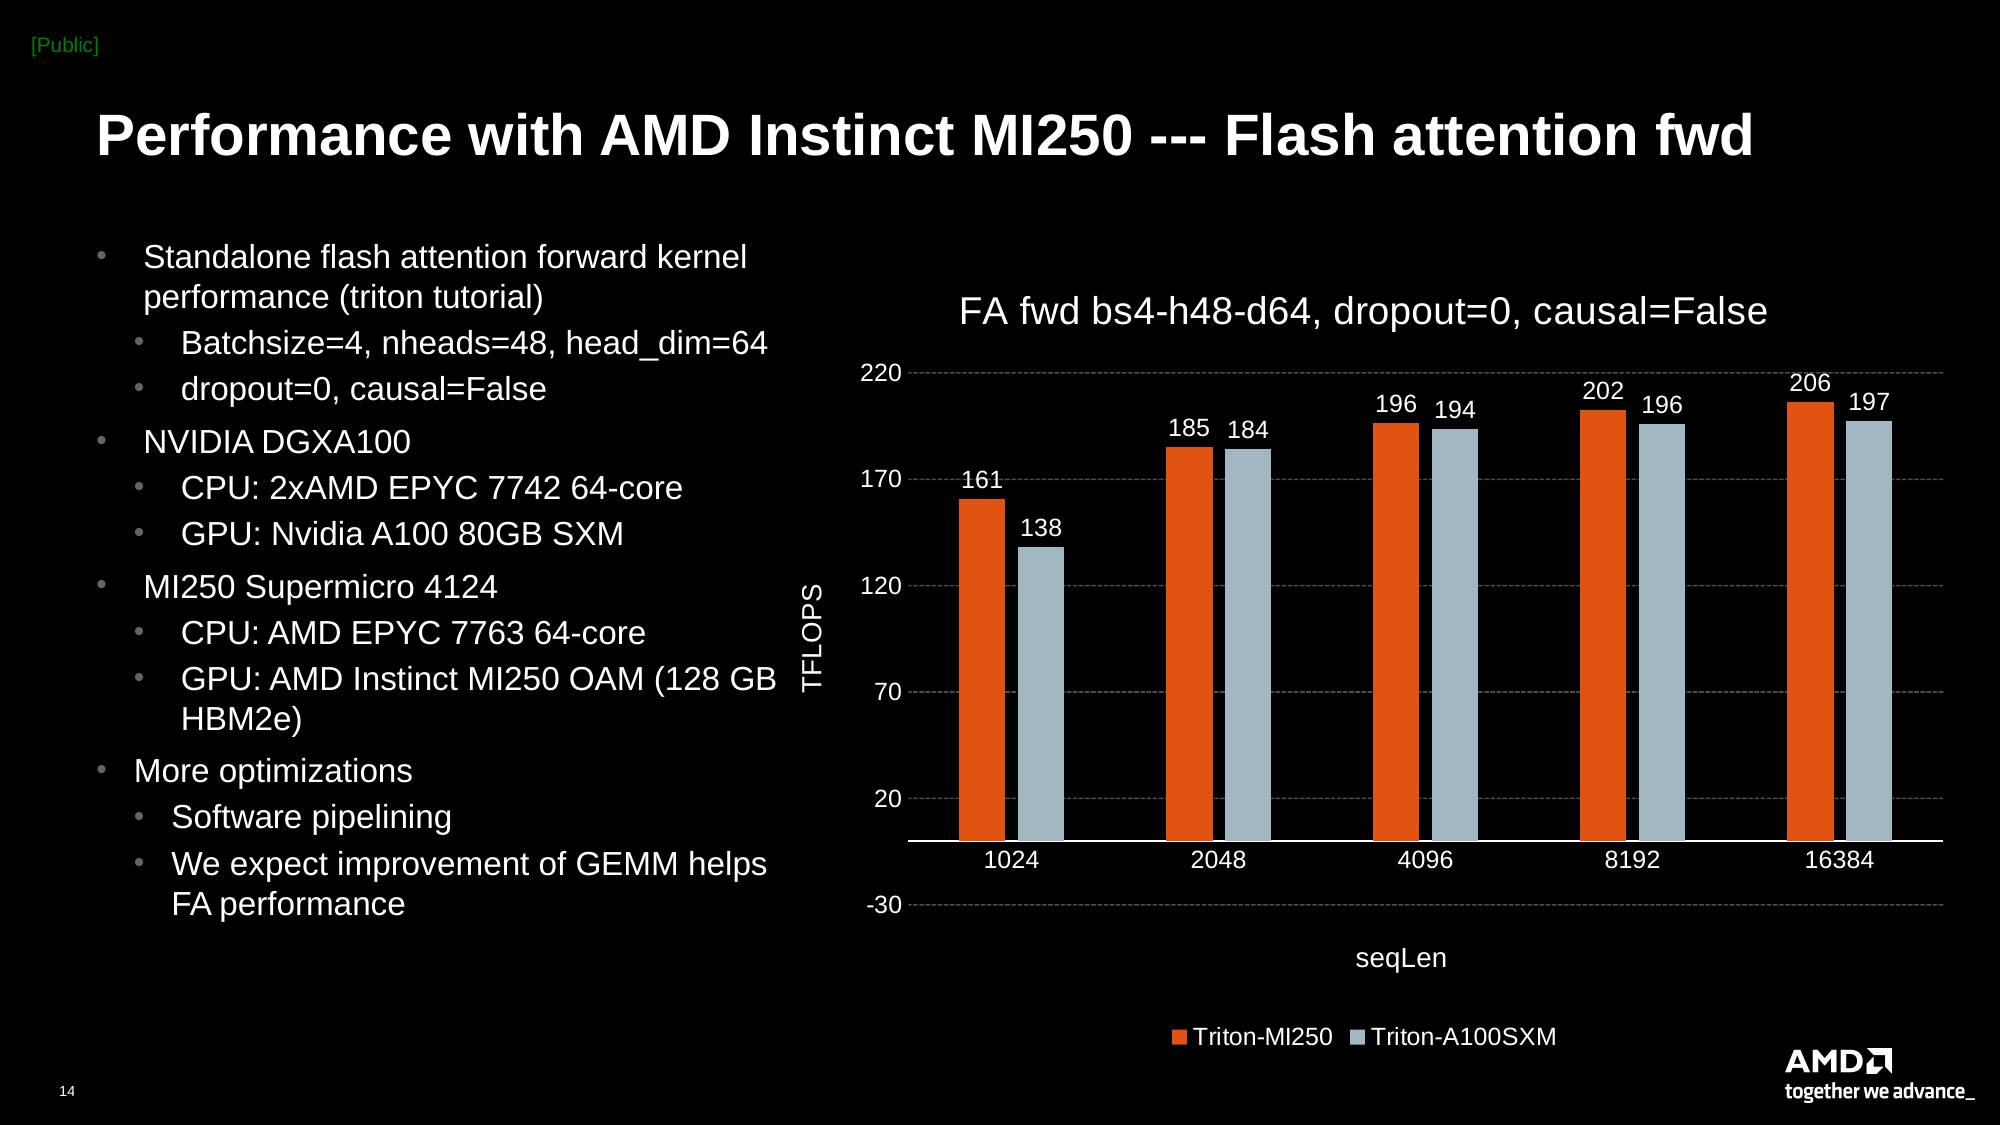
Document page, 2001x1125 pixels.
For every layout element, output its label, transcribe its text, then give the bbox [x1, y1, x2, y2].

text_box Standalone flash attention forward kernel performance (triton tutorial) Batchsize=4, nheads=48, head_dim=64 dropout=0, causal=False NVIDIA DGXA100 CPU: 2xAMD EPYC 7742 64-core GPU: Nvidia A100 80GB SXM MI250 Supermicro 4124 CPU: AMD EPYC 7763 64-core GPU: AMD Instinct MI250 OAM (128 GB HBM2e) More optimizations Software pipelining We expect improvement of GEMM helps FA performance [96, 235, 788, 1040]
chart [761, 252, 1968, 1057]
picture [1785, 1048, 1975, 1103]
title Performance with AMD Instinct MI250 --- Flash attention fwd [96, 97, 1904, 168]
